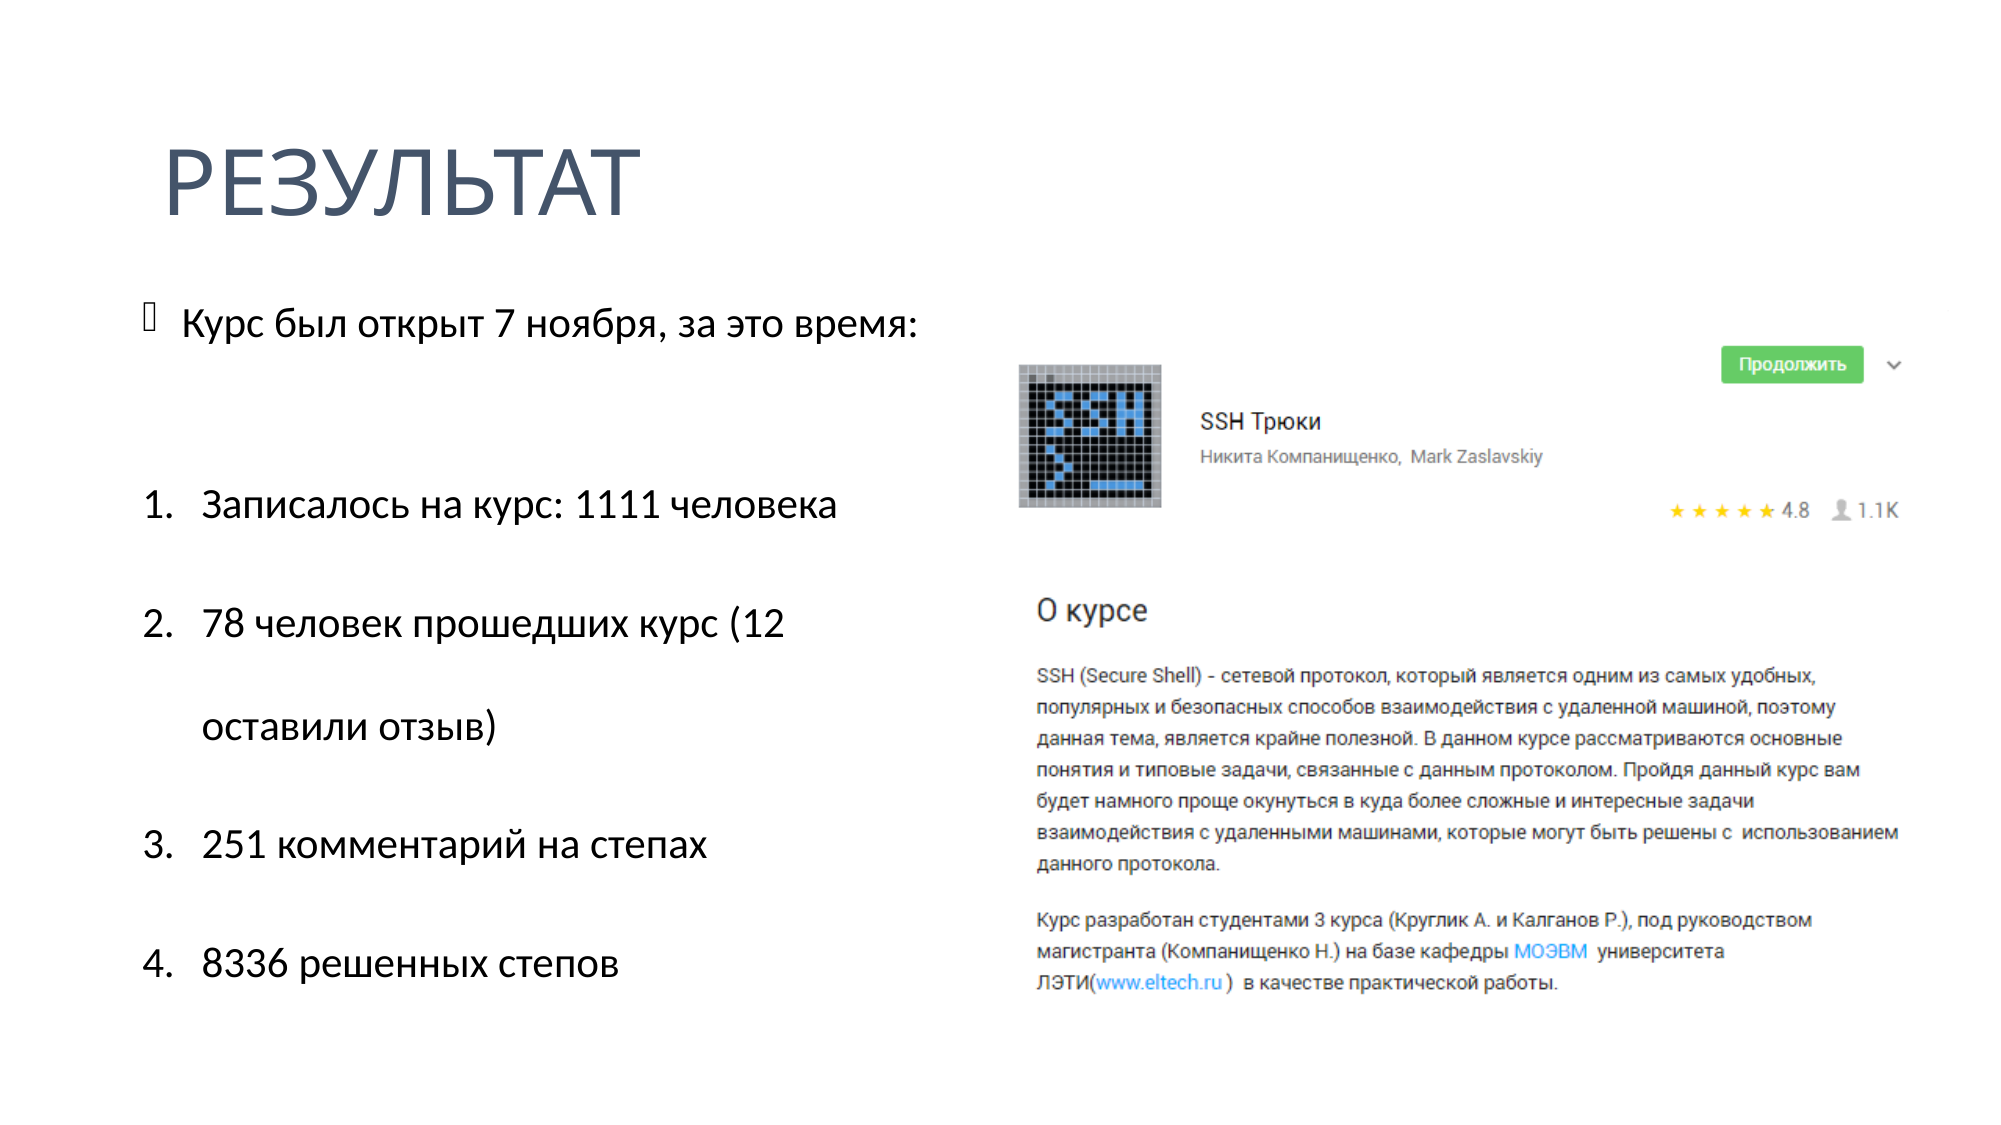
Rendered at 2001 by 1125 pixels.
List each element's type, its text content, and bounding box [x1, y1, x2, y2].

picture [1014, 573, 1920, 1010]
list Курс был открыт 7 ноября, за это время: Записалось на курс: 1111 человека 78 человек прошедших курс (12 оставили отзыв) 251 комментарий на степах 8336 решенных степов [127, 292, 978, 1007]
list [986, 310, 1949, 544]
text_box Результат [146, 101, 1735, 241]
